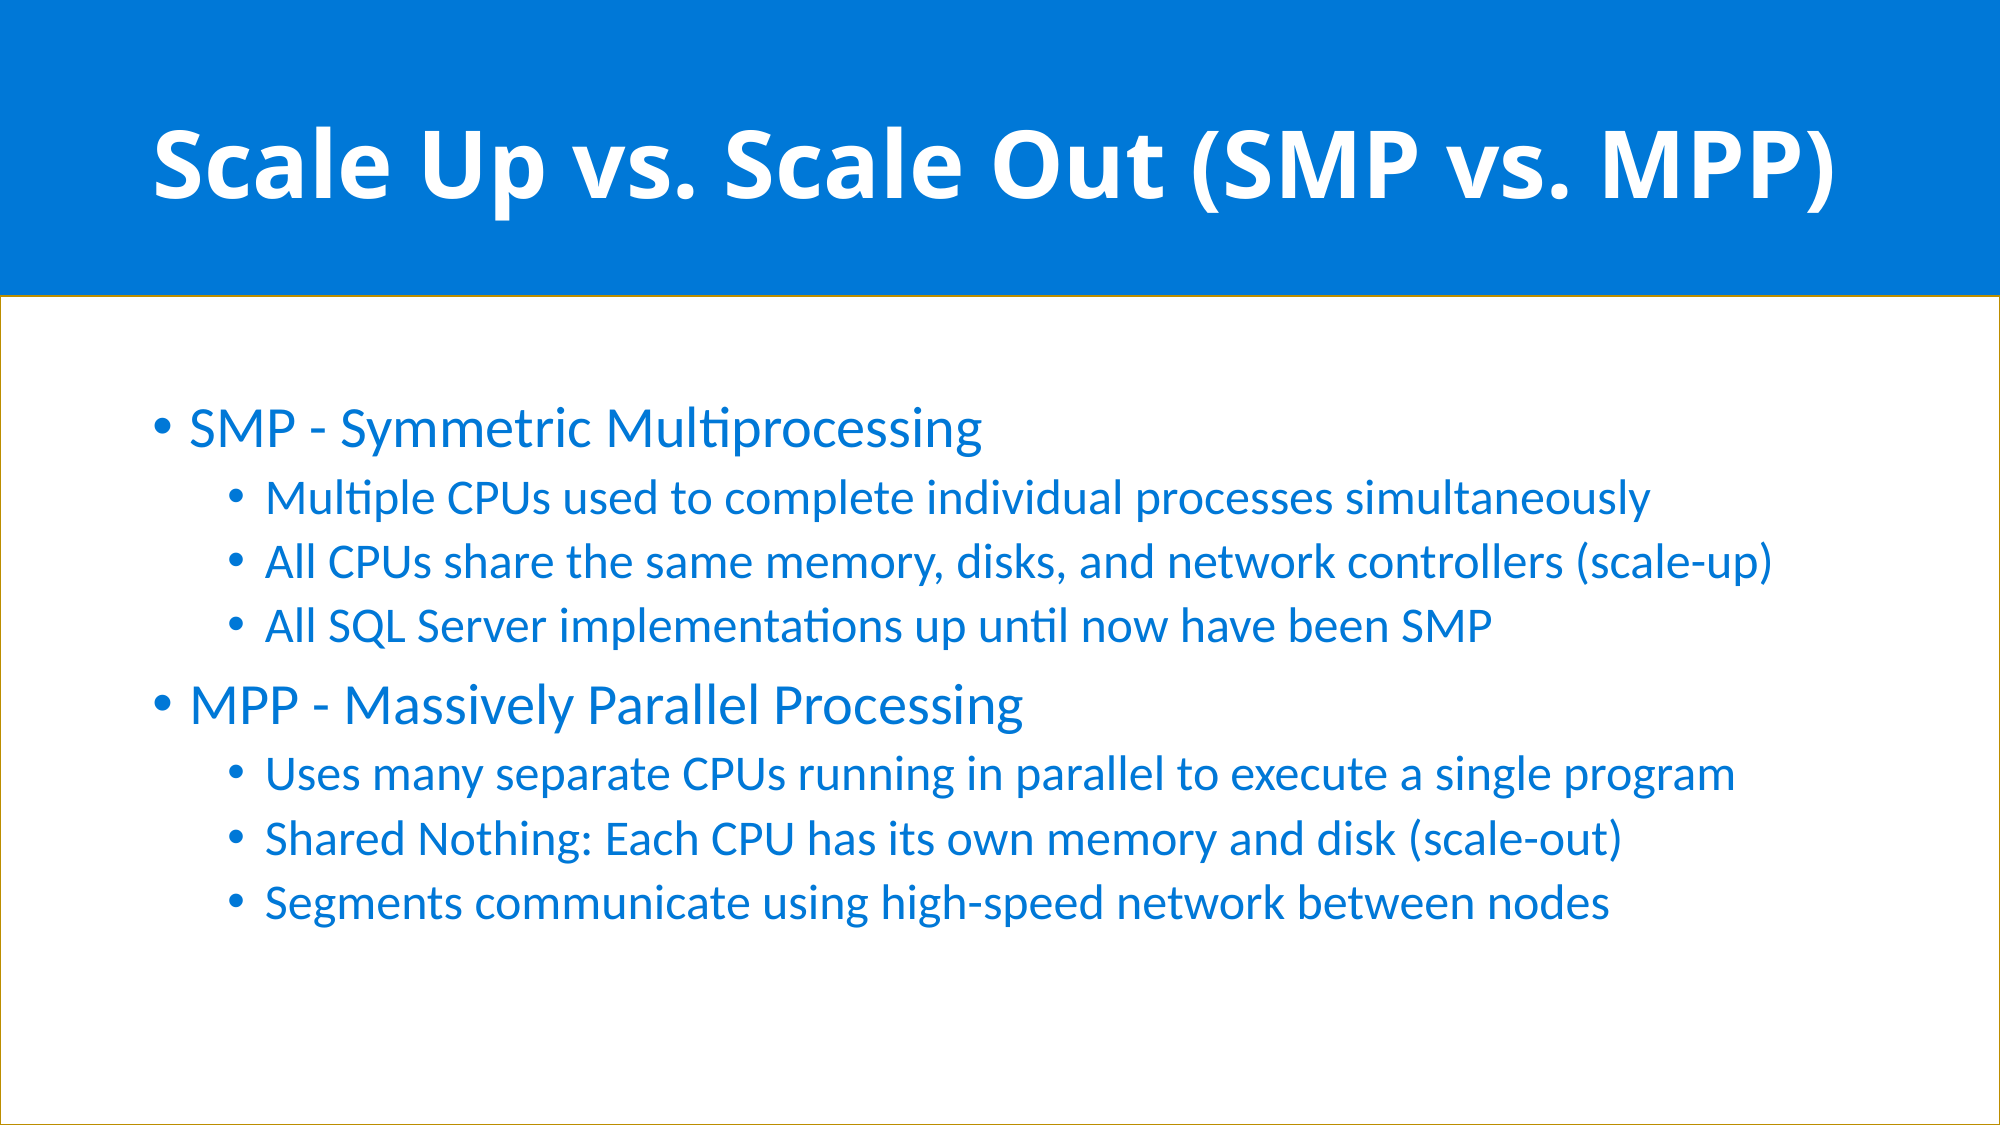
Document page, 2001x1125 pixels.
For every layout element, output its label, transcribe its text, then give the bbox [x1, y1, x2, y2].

list SMP - Symmetric Multiprocessing Multiple CPUs used to complete individual processes simultaneously All CPUs share the same memory, disks, and network controllers (scale-up) All SQL Server implementations up until now have been SMP MPP - Massively Parallel Processing Uses many separate CPUs running in parallel to execute a single program Shared Nothing: Each CPU has its own memory and disk (scale-out) Segments communicate using high-speed network between nodes [137, 299, 1863, 1014]
text_box [0, 295, 2000, 1125]
title Scale Up vs. Scale Out (SMP vs. MPP) [137, 59, 1863, 278]
